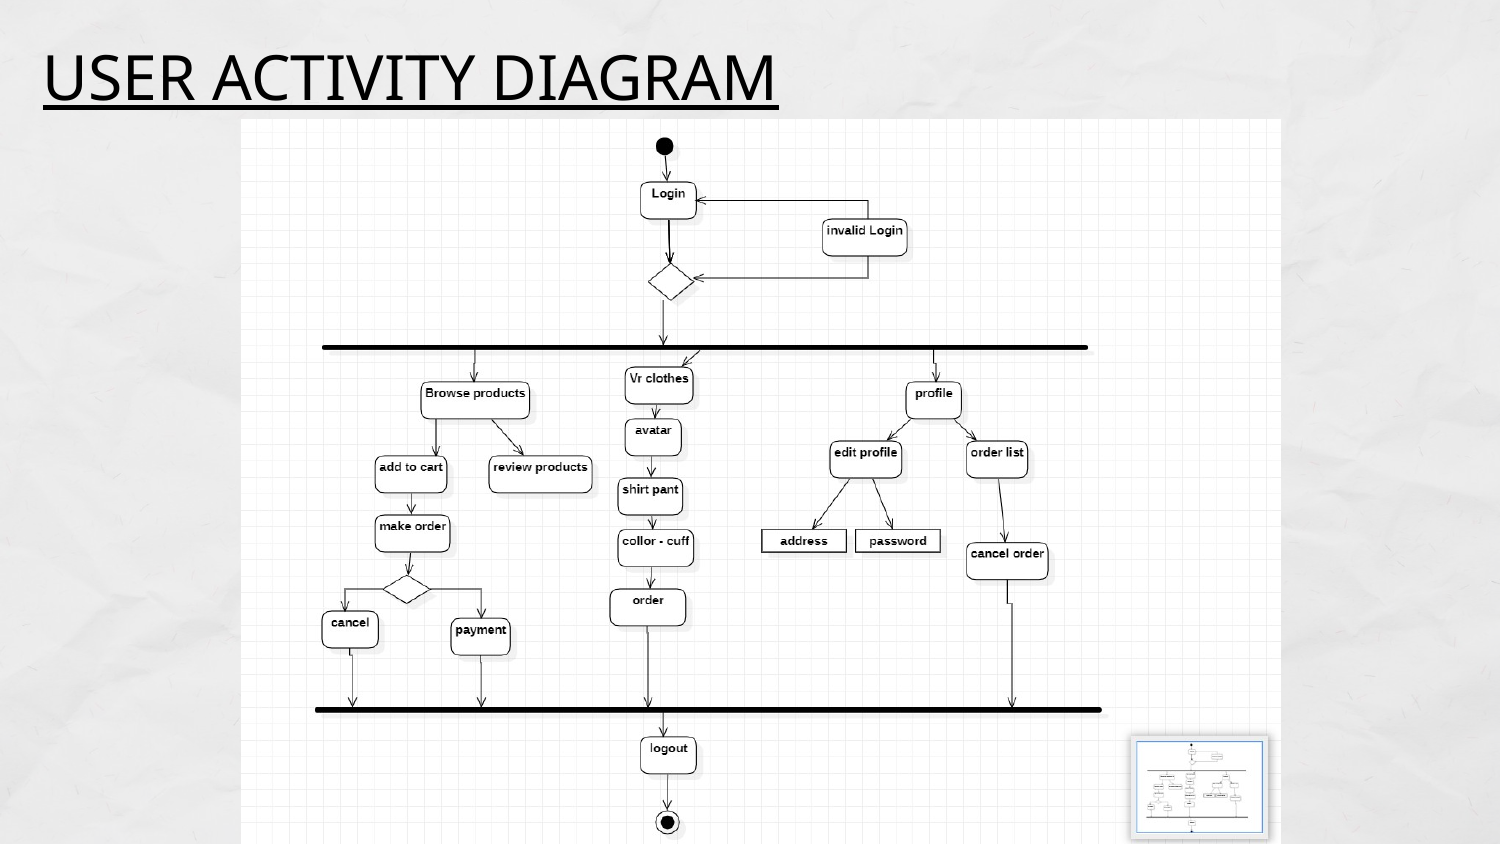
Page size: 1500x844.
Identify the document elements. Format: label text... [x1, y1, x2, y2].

title USER ACTIVITY DIAGRAM [27, 23, 1294, 118]
picture [241, 119, 1282, 844]
